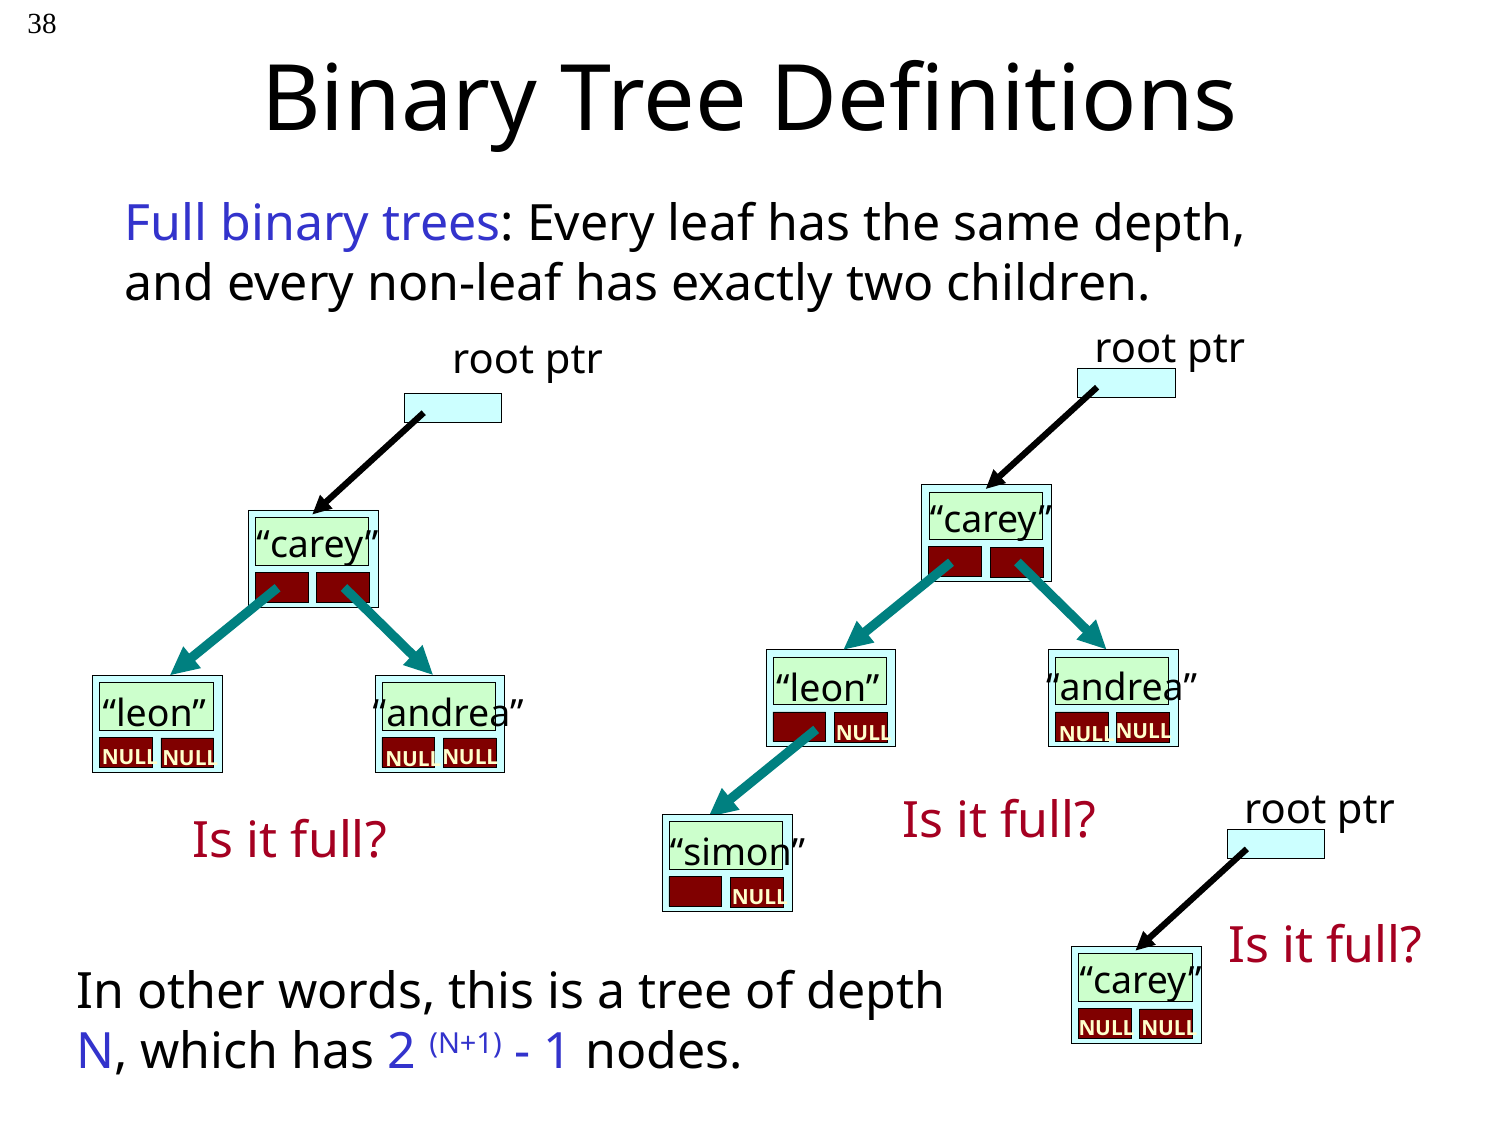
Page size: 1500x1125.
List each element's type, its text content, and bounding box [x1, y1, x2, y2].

text_box Binary Tree Definitions [112, 0, 1388, 188]
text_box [86, 324, 653, 875]
text_box Full binary trees: Every leaf has the same depth, and every non-leaf has exactly two children. [109, 182, 1326, 318]
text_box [658, 313, 1322, 917]
slide_number 38 [0, 0, 72, 72]
text_box In other words, this is a tree of depth N, which has 2 (N+1) - 1 nodes. [61, 950, 1004, 1086]
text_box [1062, 774, 1471, 1048]
